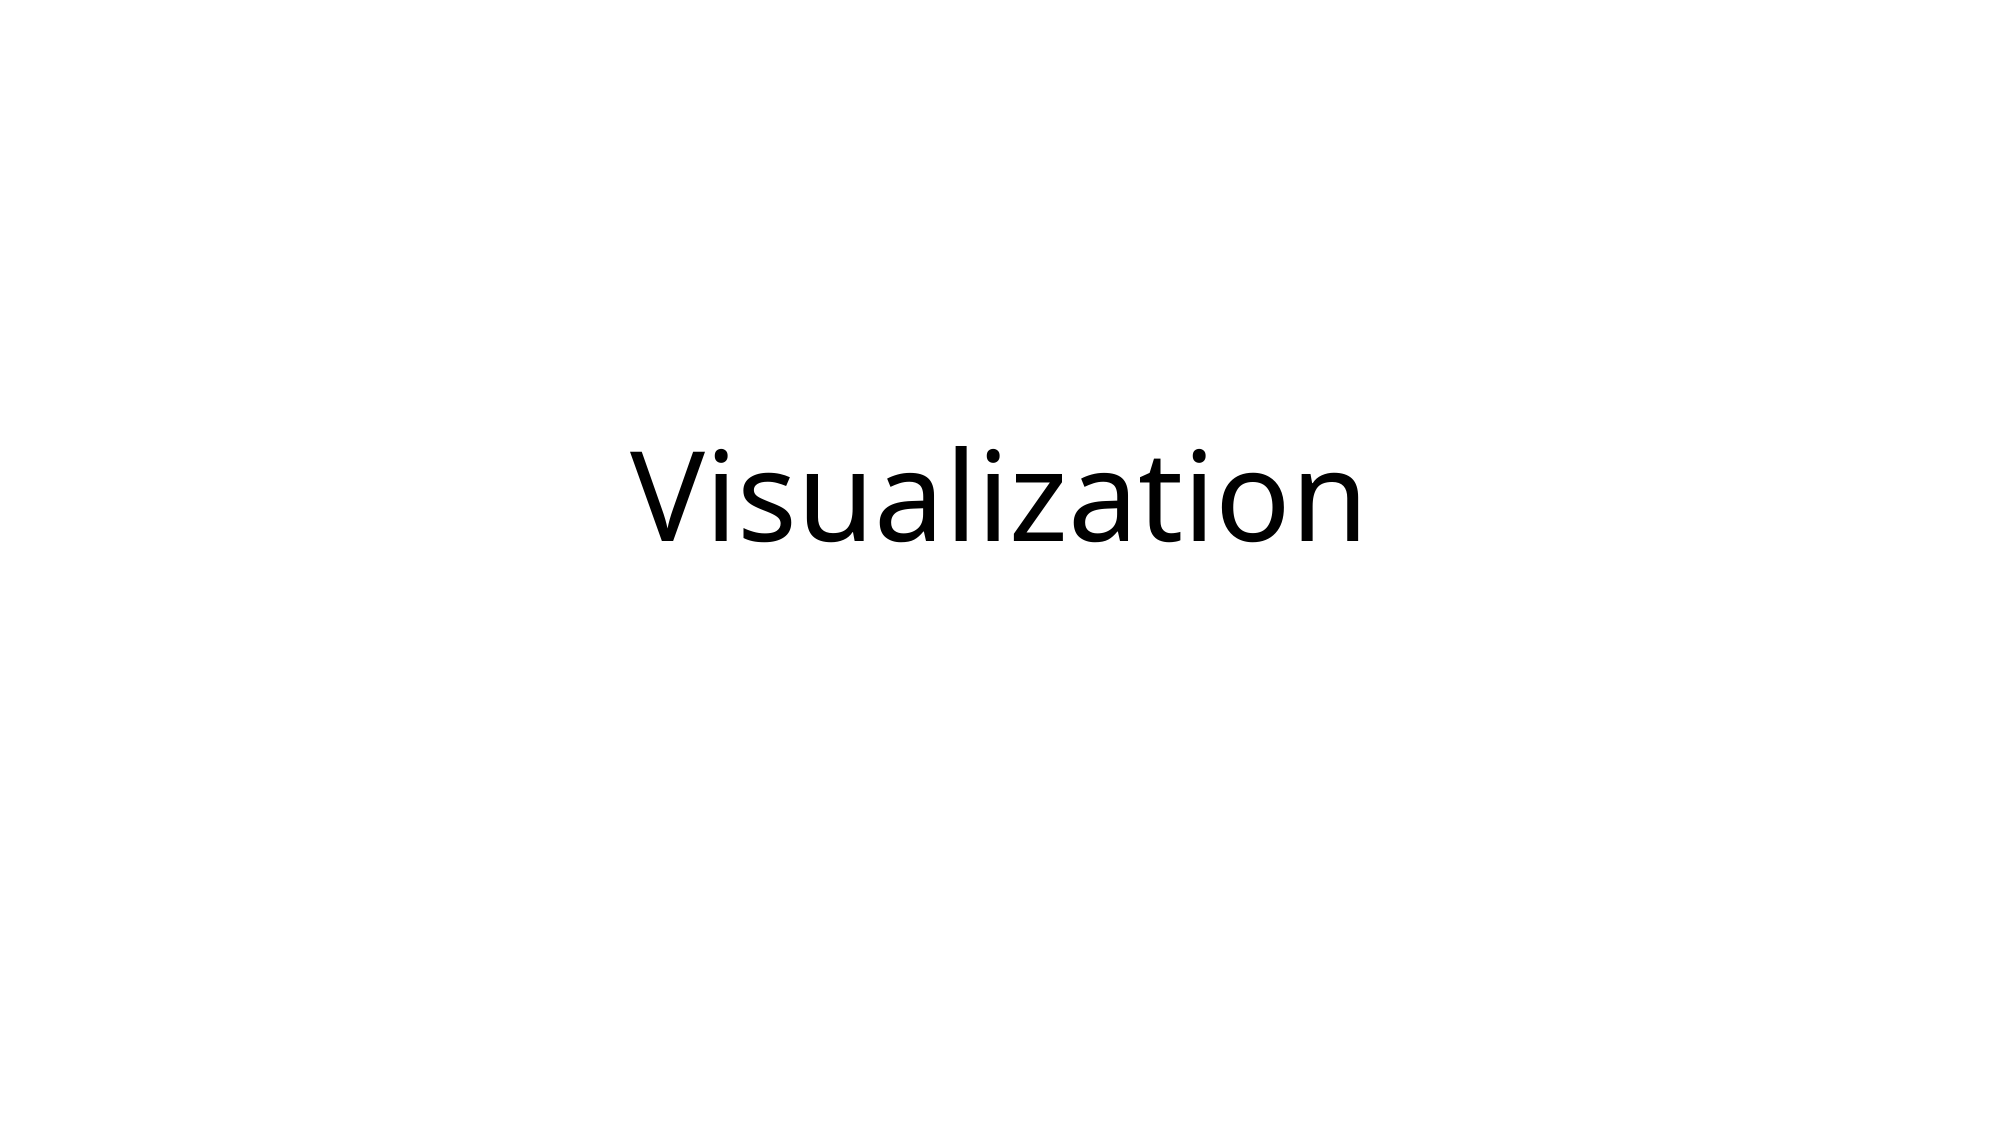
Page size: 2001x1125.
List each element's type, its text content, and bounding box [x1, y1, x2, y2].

title Visualization [249, 184, 1750, 576]
